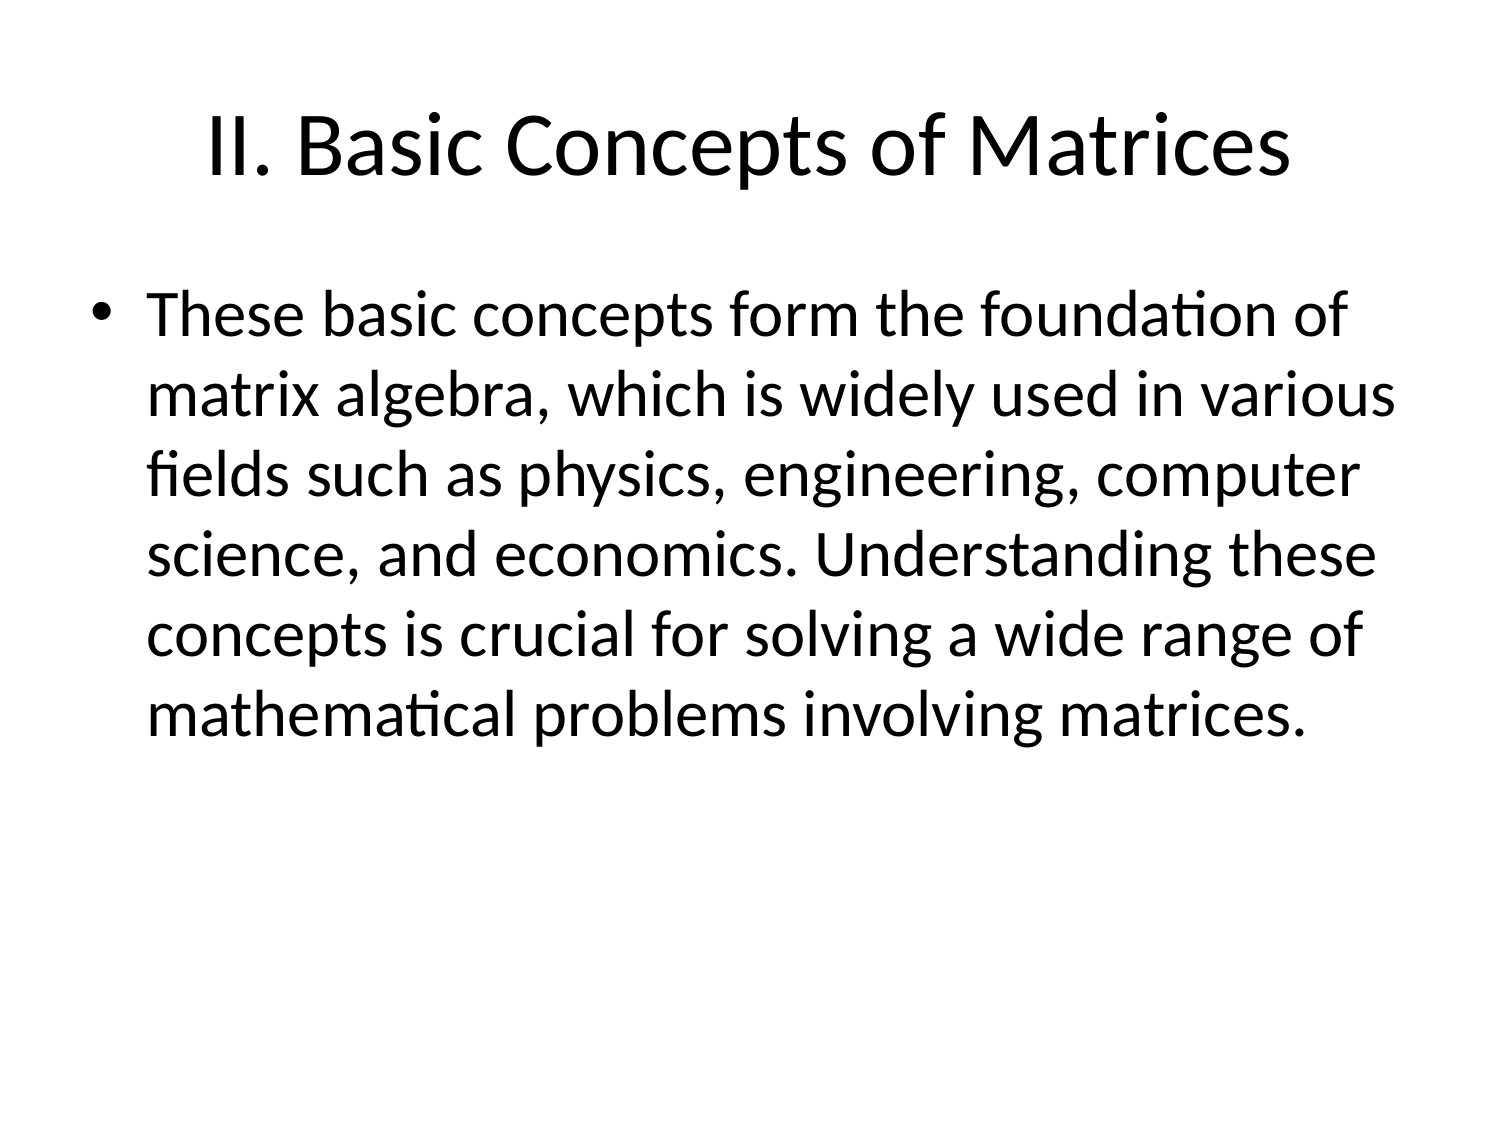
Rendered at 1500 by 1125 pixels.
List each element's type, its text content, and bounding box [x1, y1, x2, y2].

list These basic concepts form the foundation of matrix algebra, which is widely used in various fields such as physics, engineering, computer science, and economics. Understanding these concepts is crucial for solving a wide range of mathematical problems involving matrices. [75, 262, 1425, 1005]
title II. Basic Concepts of Matrices [75, 45, 1425, 233]
